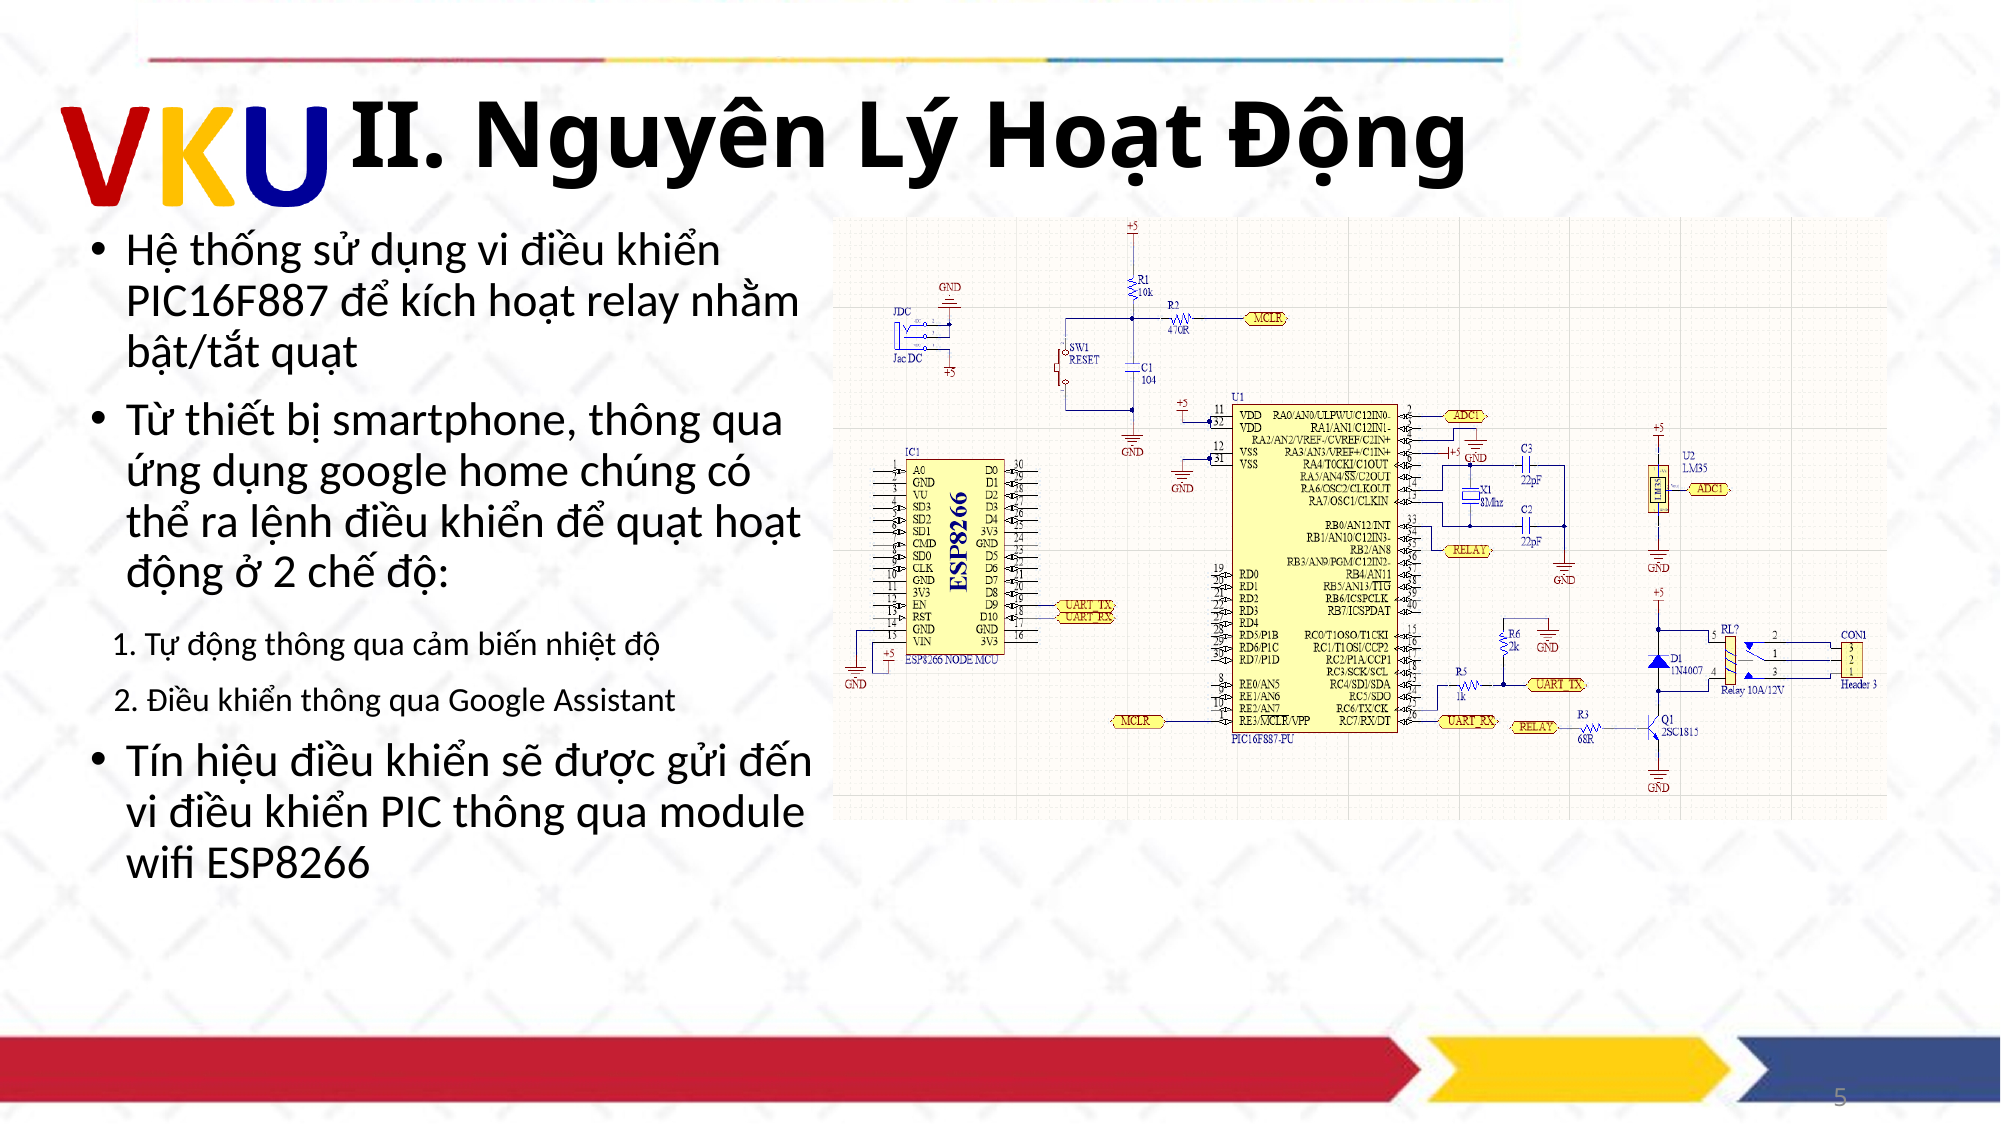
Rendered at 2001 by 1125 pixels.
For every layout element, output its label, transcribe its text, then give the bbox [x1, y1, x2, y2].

title II. Nguyên Lý Hoạt Động [335, 59, 1863, 216]
picture [0, 0, 2001, 1125]
list Hệ thống sử dụng vi điều khiển PIC16F887 để kích hoạt relay nhằm bật/tắt quạt Từ thiết bị smartphone, thông qua ứng dụng google home chúng có thể ra lệnh điều khiển để quạt hoạt động ở 2 chế độ: 1. Tự động thông qua cảm biến nhiệt độ 2. Điều khiển thông qua Google Assistant Tín hiệu điều khiển sẽ được gửi đến vi điều khiển PIC thông qua module wifi ESP8266 [75, 217, 834, 970]
slide_number 5 [1412, 1071, 1863, 1125]
